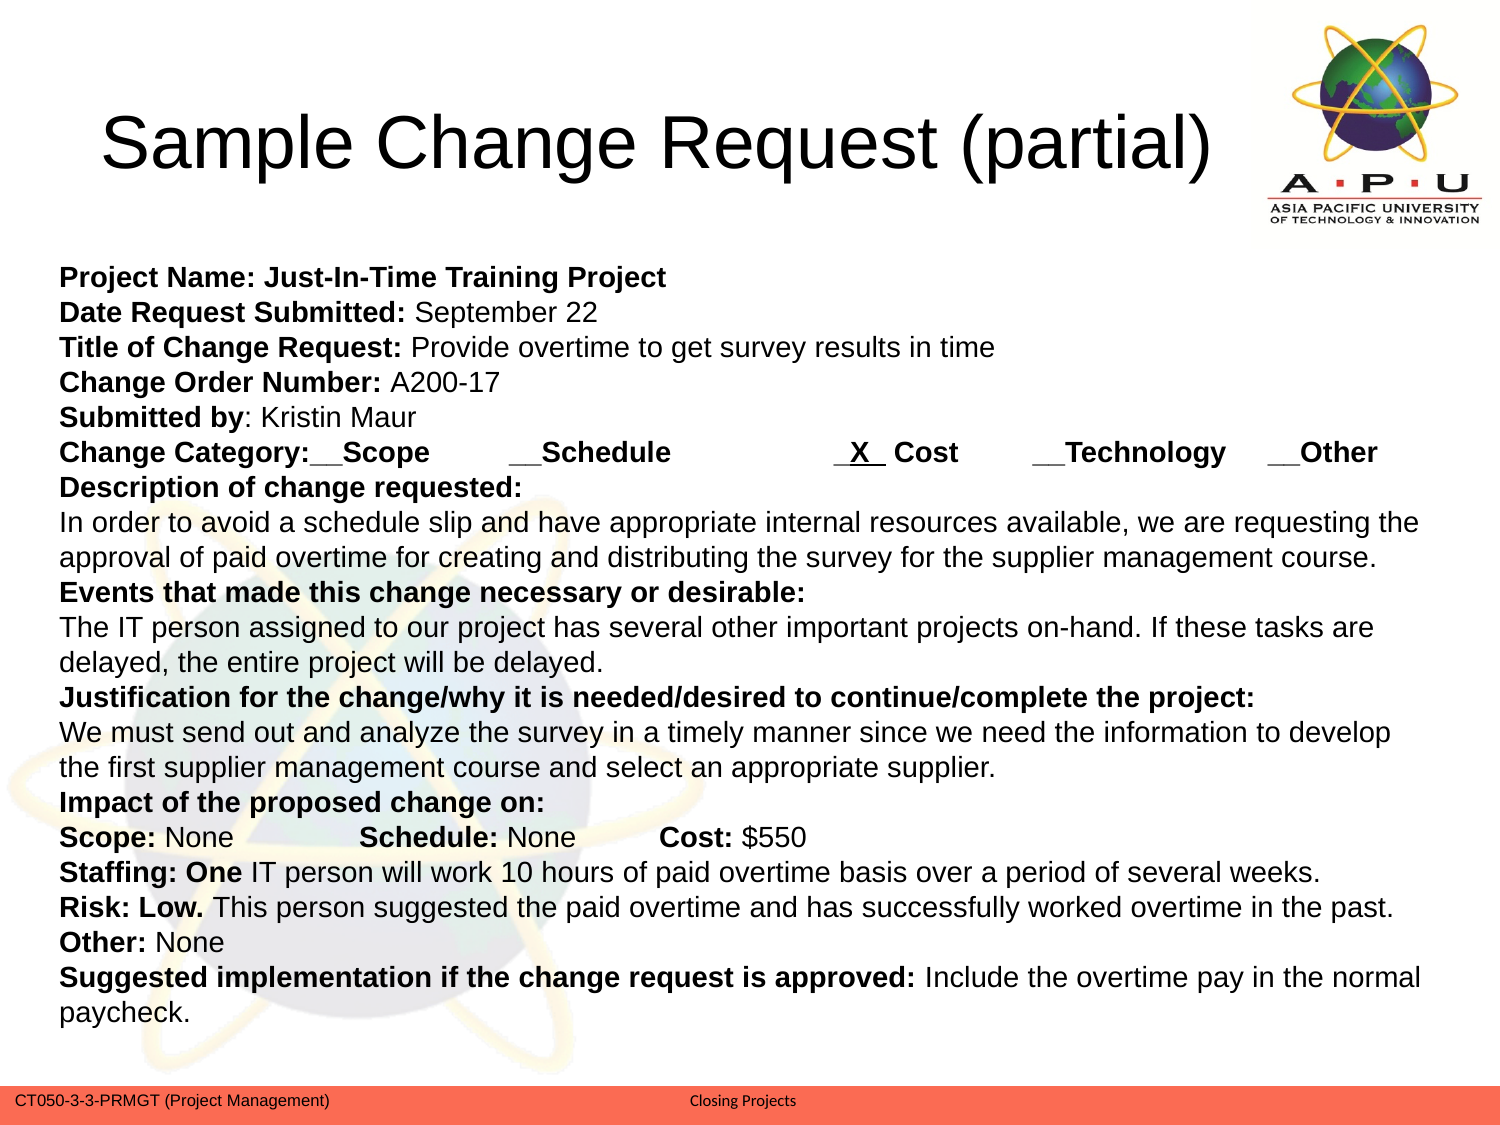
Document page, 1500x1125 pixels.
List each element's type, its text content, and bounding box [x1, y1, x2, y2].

picture [1251, 0, 1500, 249]
title Sample Change Request (partial) [79, 45, 1235, 233]
text_box Project Name: Just-In-Time Training Project Date Request Submitted: September 22 Title of Change Request: Provide overtime to get survey results in time Change Order Number: A200-17 Submitted by: Kristin Maur Change Category:__Scope __Schedule _X_ Cost __Technology __Other Description of change requested: In order to avoid a schedule slip and have appropriate internal resources available, we are requesting the approval of paid overtime for creating and distributing the survey for the supplier management course. Events that made this change necessary or desirable: The IT person assigned to our project has several other important projects on-hand. If these tasks are delayed, the entire project will be delayed. Justification for the change/why it is needed/desired to continue/complete the project: We must send out and analyze the survey in a timely manner since we need the information to develop the first supplier management course and select an appropriate supplier. Impact of the proposed change on: Scope: None Schedule: None Cost: $550 Staffing: One IT person will work 10 hours of paid overtime basis over a period of several weeks. Risk: Low. This person suggested the paid overtime and has successfully worked overtime in the past. Other: None Suggested implementation if the change request is approved: Include the overtime pay in the normal paycheck. [44, 251, 1443, 1036]
